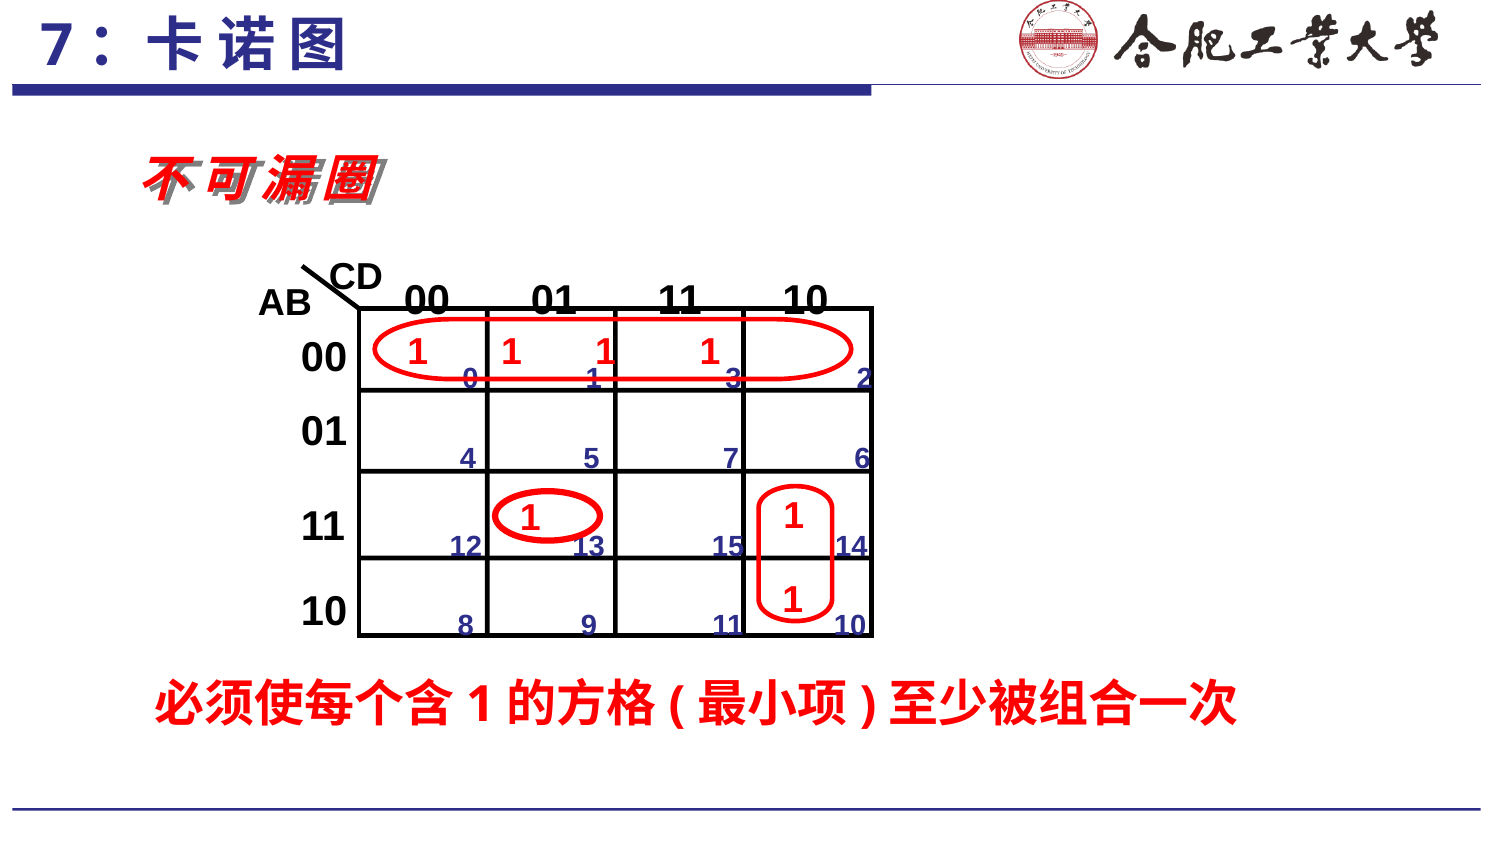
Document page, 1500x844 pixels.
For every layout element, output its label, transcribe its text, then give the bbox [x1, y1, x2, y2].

picture [1019, 0, 1438, 79]
text_box 不 可 漏 圈 [125, 146, 481, 214]
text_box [244, 250, 931, 649]
text_box 必须使每个含1的方格(最小项)至少被组合一次 [139, 671, 1254, 741]
text_box 7：卡 诺 图 [25, 0, 362, 85]
